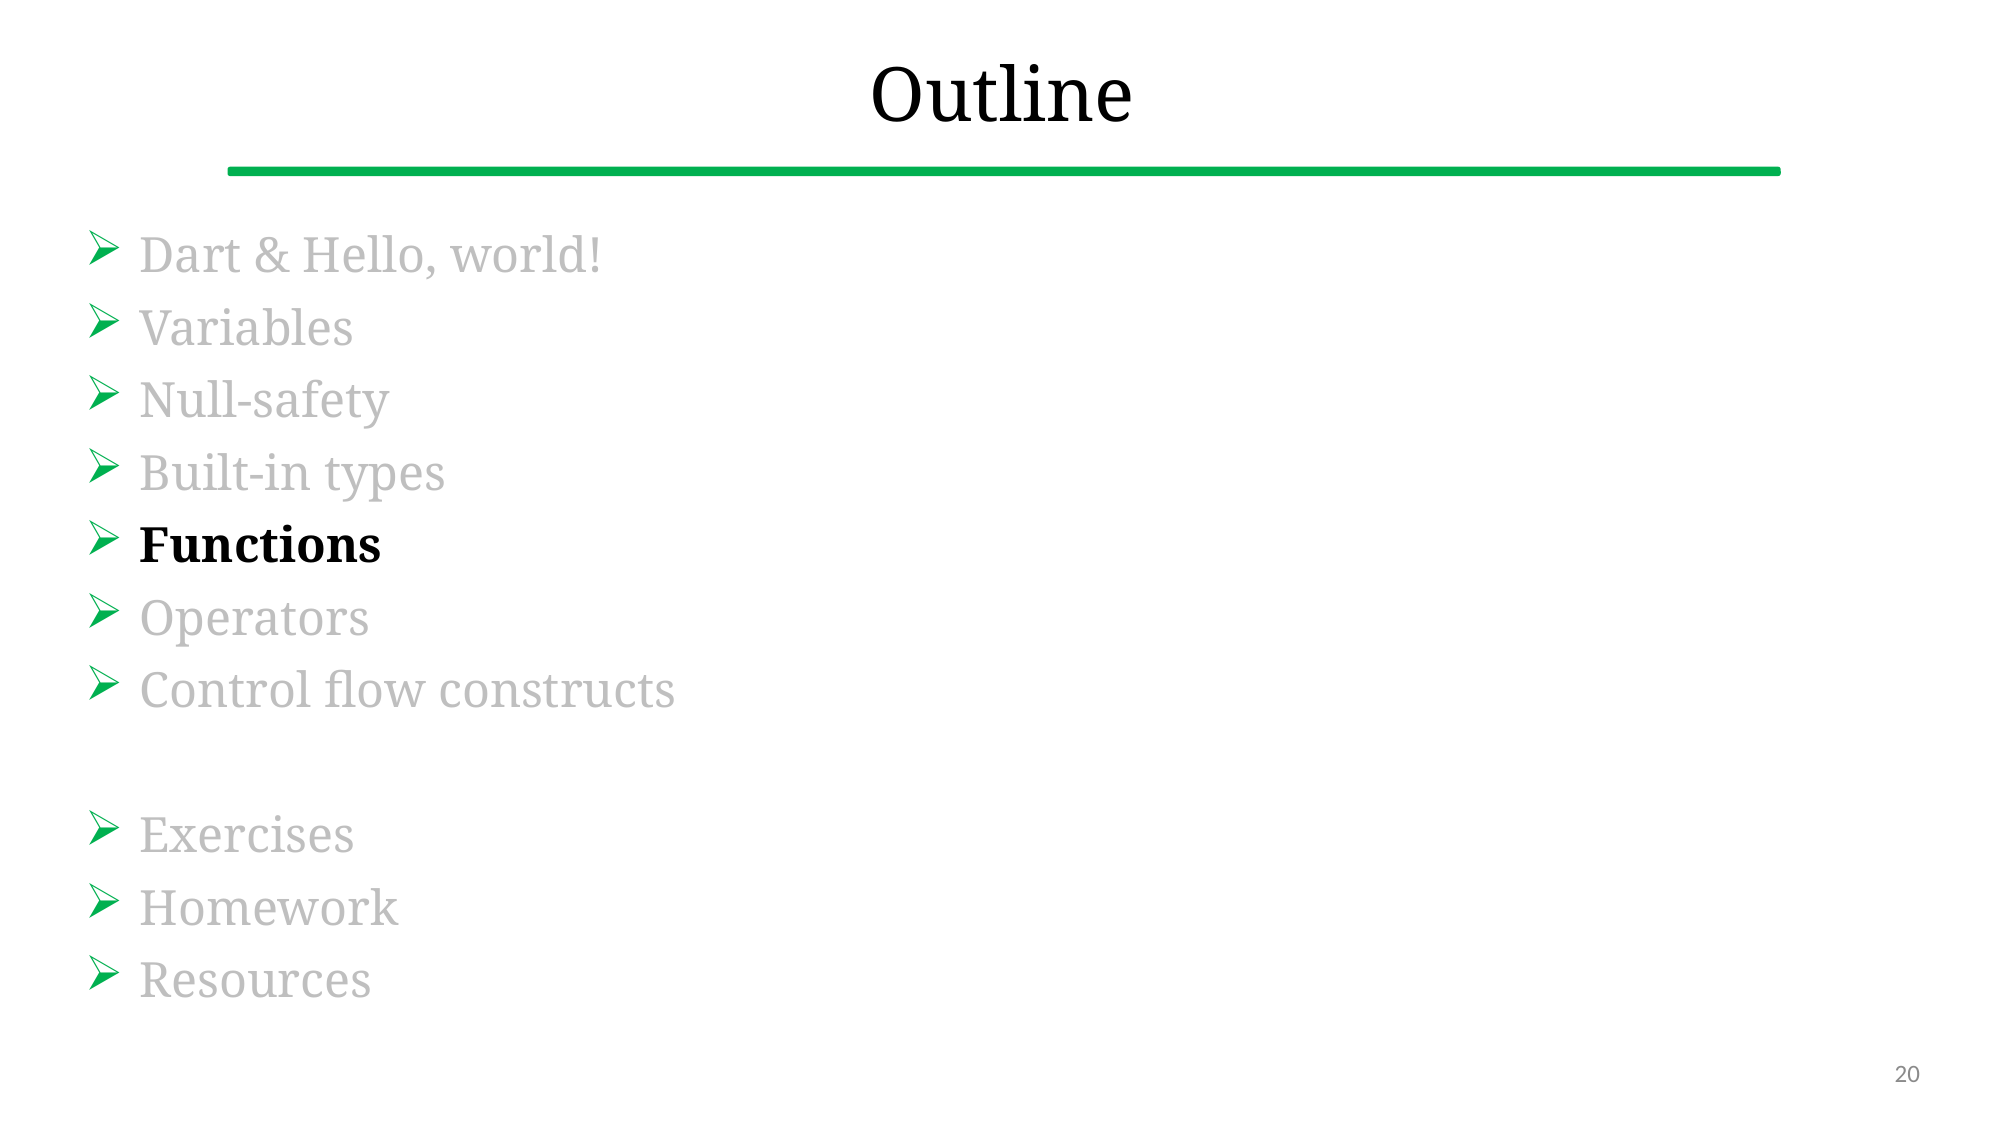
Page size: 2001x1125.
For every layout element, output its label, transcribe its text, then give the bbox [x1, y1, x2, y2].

list Dart & Hello, world! Variables Null-safety Built-in types Functions Operators Control flow constructs Exercises Homework Resources [70, 223, 1936, 1021]
slide_number 20 [1412, 1042, 1936, 1103]
title Outline [70, 26, 1936, 168]
